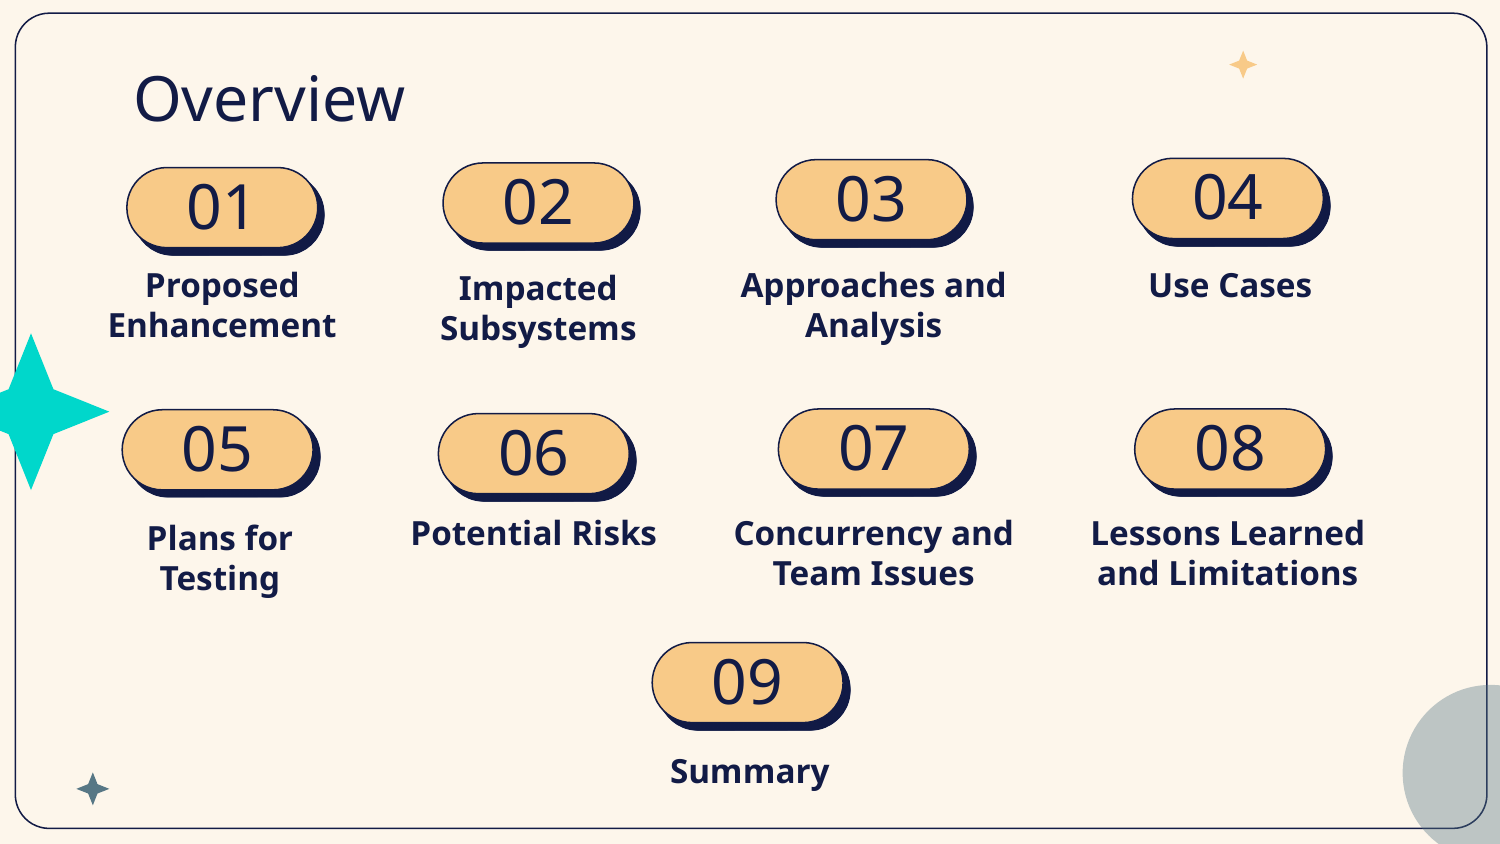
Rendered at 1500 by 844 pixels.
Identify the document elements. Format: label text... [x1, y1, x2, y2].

title 01 [126, 183, 318, 248]
title 08 [1134, 424, 1326, 497]
title 05 [122, 425, 314, 499]
text_box [446, 413, 621, 429]
text_box [135, 167, 310, 183]
text_box [451, 162, 626, 178]
text_box [787, 408, 961, 424]
title Overview [118, 43, 1382, 138]
text_box [130, 409, 305, 425]
subtitle Lessons Learned and Limitations [1075, 497, 1381, 578]
title 03 [776, 175, 967, 248]
text_box [784, 159, 959, 175]
text_box [1143, 408, 1317, 424]
subtitle Use Cases [1079, 248, 1381, 351]
subtitle Approaches and Analysis [678, 248, 1069, 351]
subtitle Proposed Enhancement [61, 248, 384, 362]
title 02 [442, 178, 634, 252]
subtitle Plans for Testing [95, 502, 345, 610]
title 09 [652, 658, 844, 732]
title 07 [778, 424, 970, 497]
text_box [660, 642, 835, 658]
text_box [1140, 158, 1316, 174]
title 04 [1132, 174, 1324, 248]
subtitle Concurrency and Team Issues [716, 497, 1032, 568]
subtitle Potential Risks [372, 497, 695, 610]
title 06 [438, 429, 630, 497]
subtitle Summary [625, 735, 875, 843]
subtitle Impacted Subsystems [377, 252, 700, 372]
